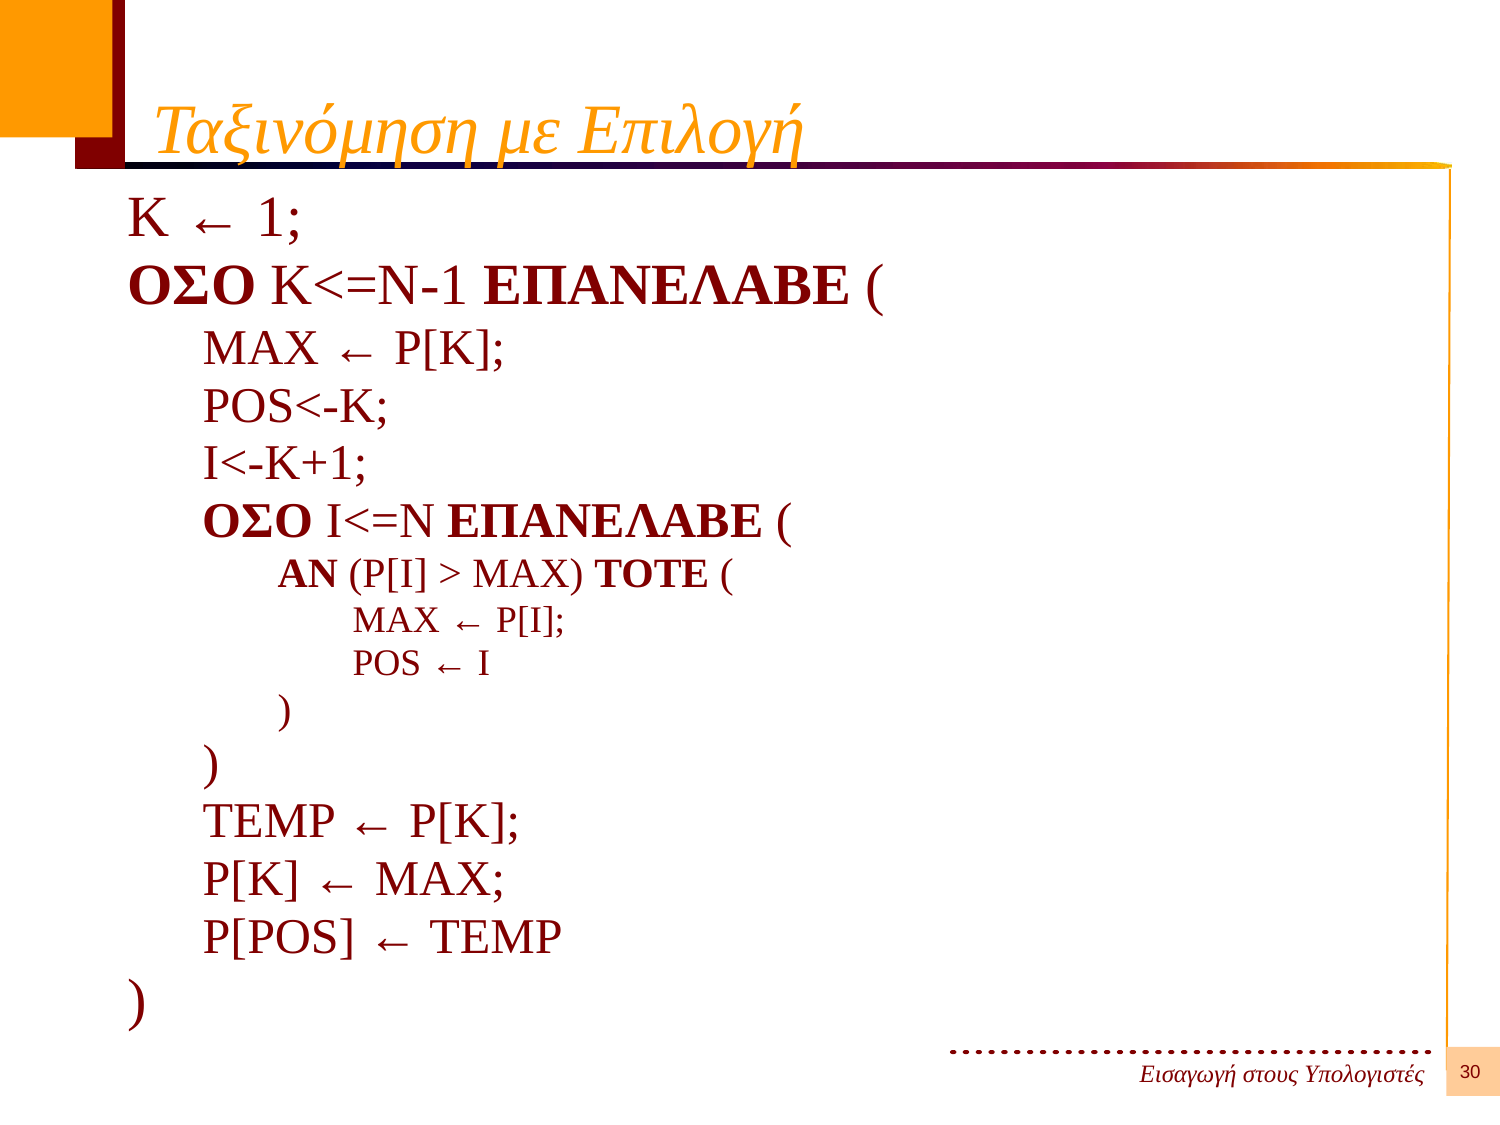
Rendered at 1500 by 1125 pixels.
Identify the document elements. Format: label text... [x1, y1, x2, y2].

list Κ ← 1; ΟΣΟ Κ<=Ν-1 ΕΠΑΝΕΛΑΒΕ ( ΜΑΧ ← P[Κ]; POS<-K; Ι<-Κ+1; ΟΣΟ I<=N ΕΠΑΝΕΛΑΒΕ ( ΑΝ (P[I] > MAX) ΤΟΤΕ ( MAX ← P[I]; POS ← I ) ) TEMP ← P[K]; P[K] ← MAX; P[POS] ← TEMP ) [112, 184, 1388, 1086]
picture [1425, 162, 1452, 169]
title Ταξινόμηση με Επιλογή [137, 75, 1425, 175]
picture [125, 162, 137, 169]
